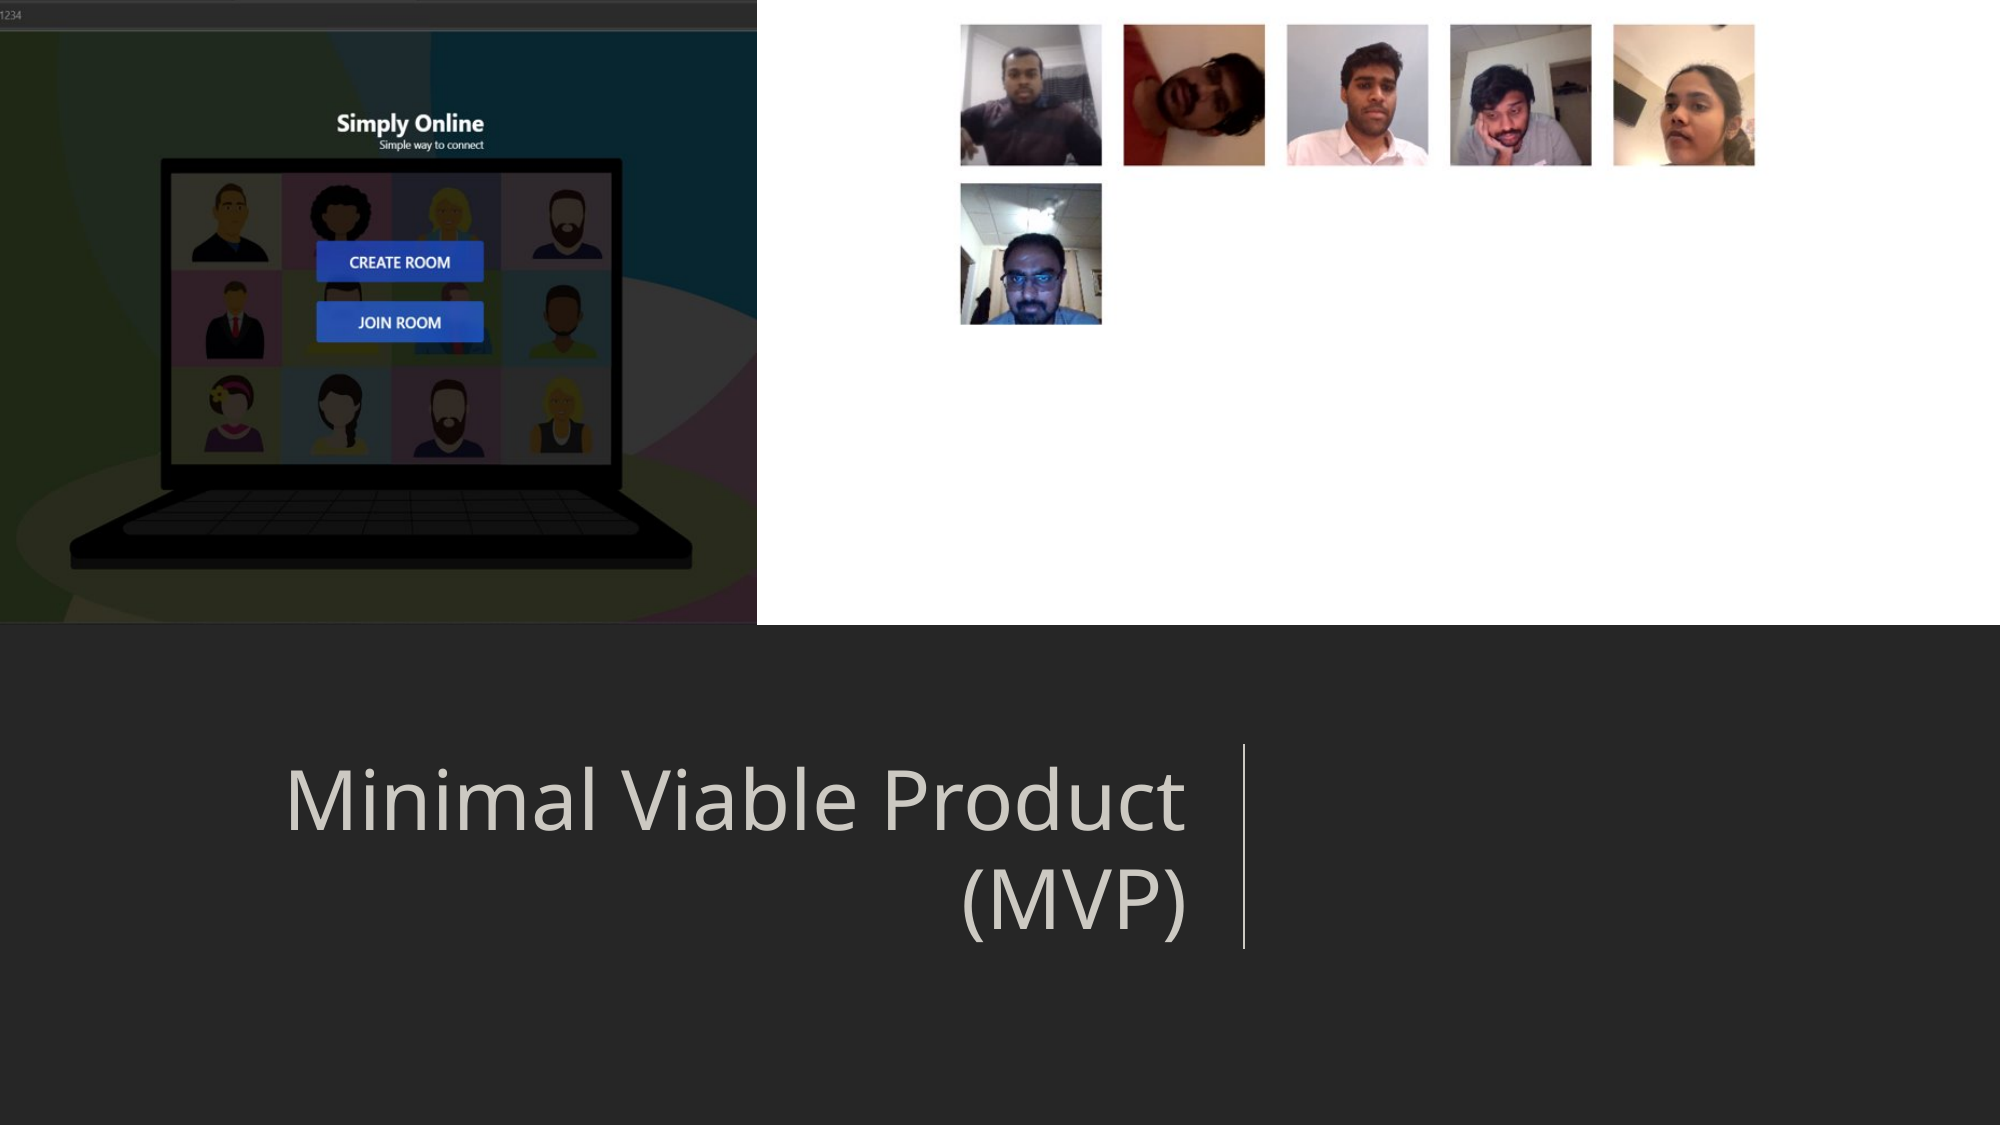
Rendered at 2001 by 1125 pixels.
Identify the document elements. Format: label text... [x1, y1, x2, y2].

text_box [0, 625, 2000, 1125]
picture [0, 0, 2001, 625]
title Minimal Viable Product (MVP) [51, 692, 1203, 1001]
